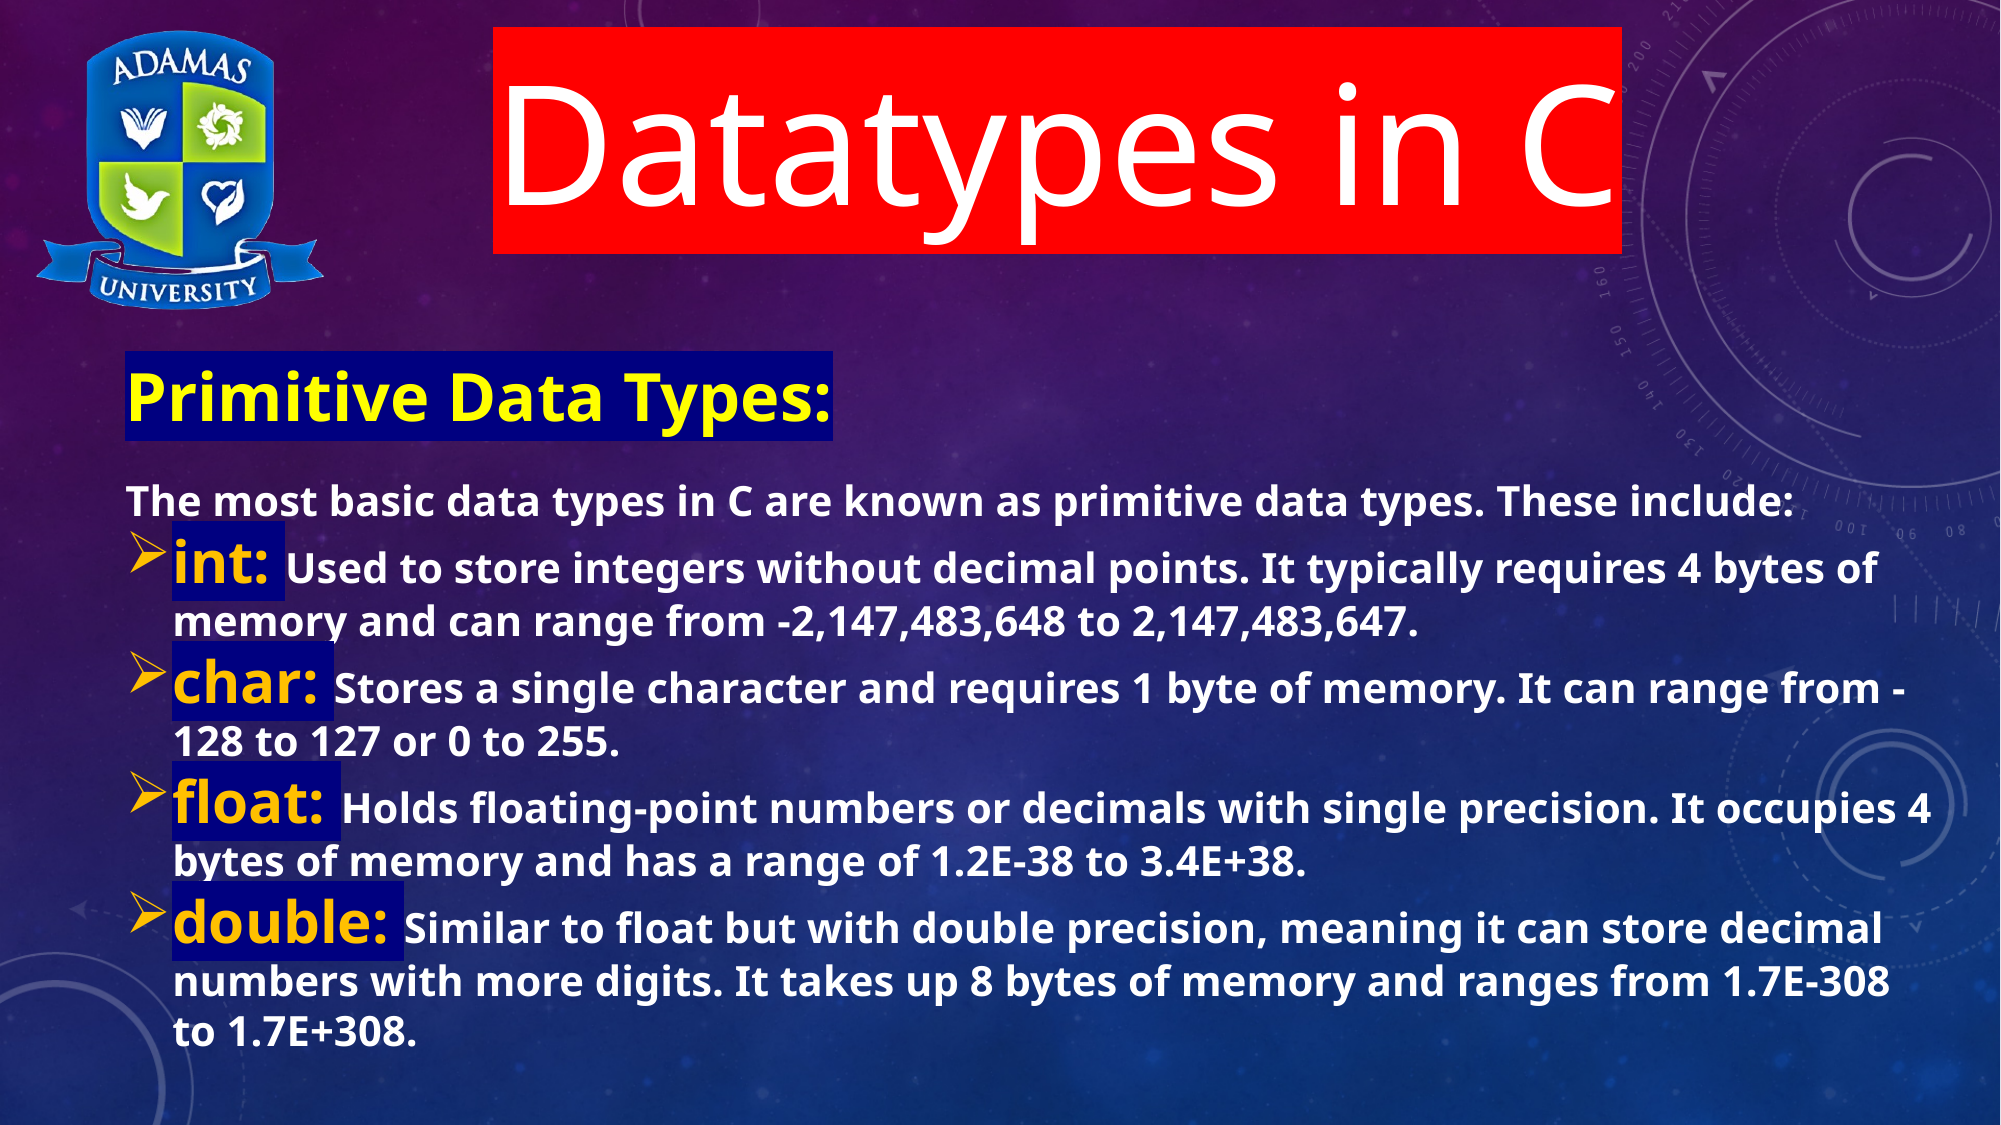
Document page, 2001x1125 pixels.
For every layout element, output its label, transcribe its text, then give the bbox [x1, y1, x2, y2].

text_box Primitive Data Types: The most basic data types in C are known as primitive data types. These include: int: Used to store integers without decimal points. It typically requires 4 bytes of memory and can range from -2,147,483,648 to 2,147,483,647. char: Stores a single character and requires 1 byte of memory. It can range from -128 to 127 or 0 to 255. float: Holds floating-point numbers or decimals with single precision. It occupies 4 bytes of memory and has a range of 1.2E-38 to 3.4E+38. double: Similar to float but with double precision, meaning it can store decimal numbers with more digits. It takes up 8 bytes of memory and ranges from 1.7E-308 to 1.7E+308. [110, 347, 1960, 1063]
picture [0, 0, 2001, 1125]
text_box Datatypes in C [373, 31, 1931, 246]
